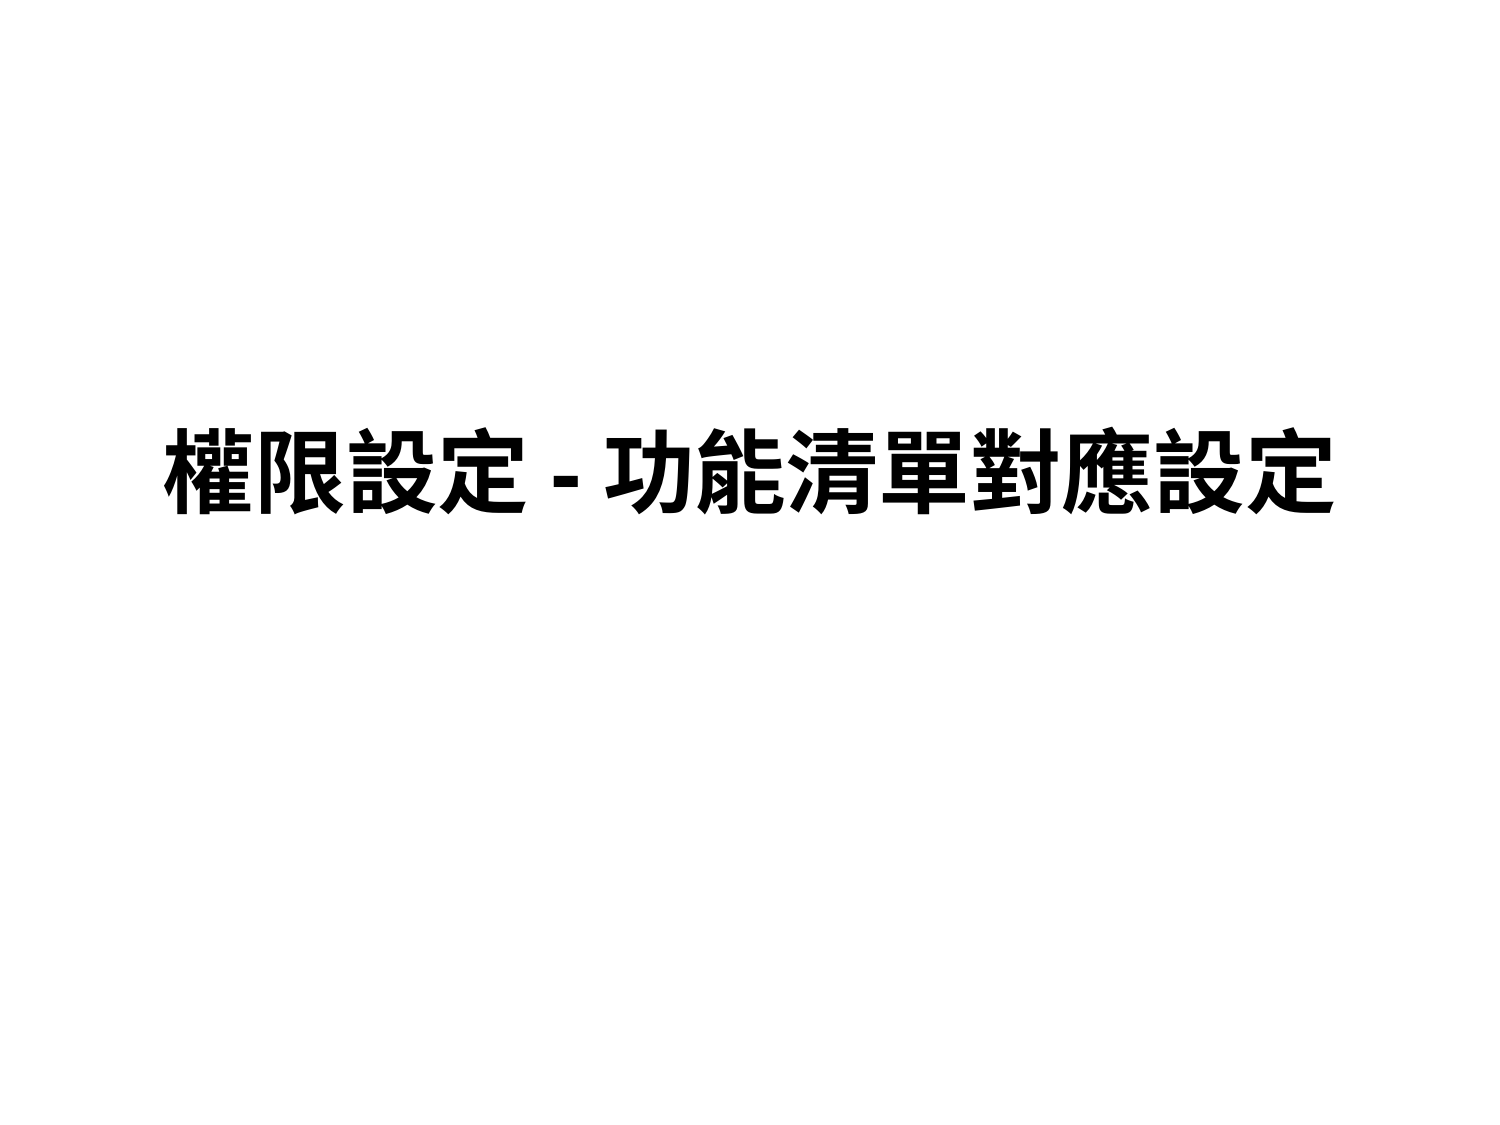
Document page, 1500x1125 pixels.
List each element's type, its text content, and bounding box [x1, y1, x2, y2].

title 權限設定-功能清單對應設定 [112, 349, 1388, 591]
